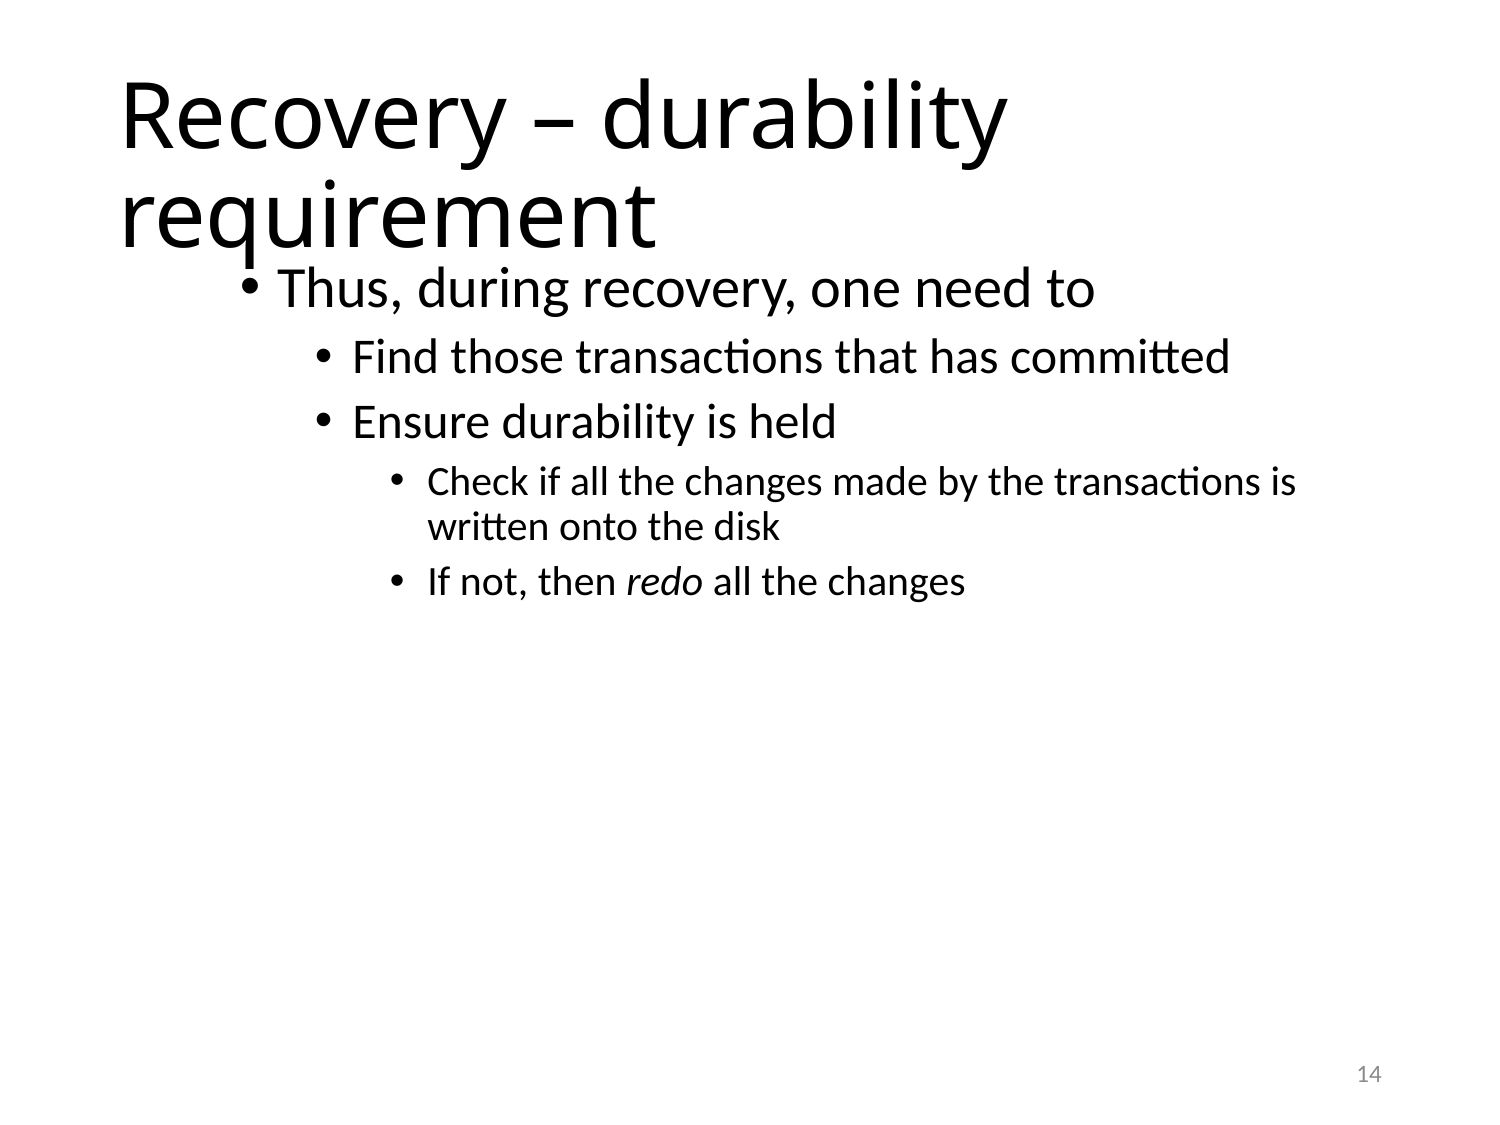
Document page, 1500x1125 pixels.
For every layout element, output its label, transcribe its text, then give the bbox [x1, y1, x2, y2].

list Thus, during recovery, one need to Find those transactions that has committed Ensure durability is held Check if all the changes made by the transactions is written onto the disk If not, then redo all the changes [224, 249, 1425, 1050]
slide_number 14 [1059, 1050, 1397, 1103]
title Recovery – durability requirement [103, 59, 1397, 278]
